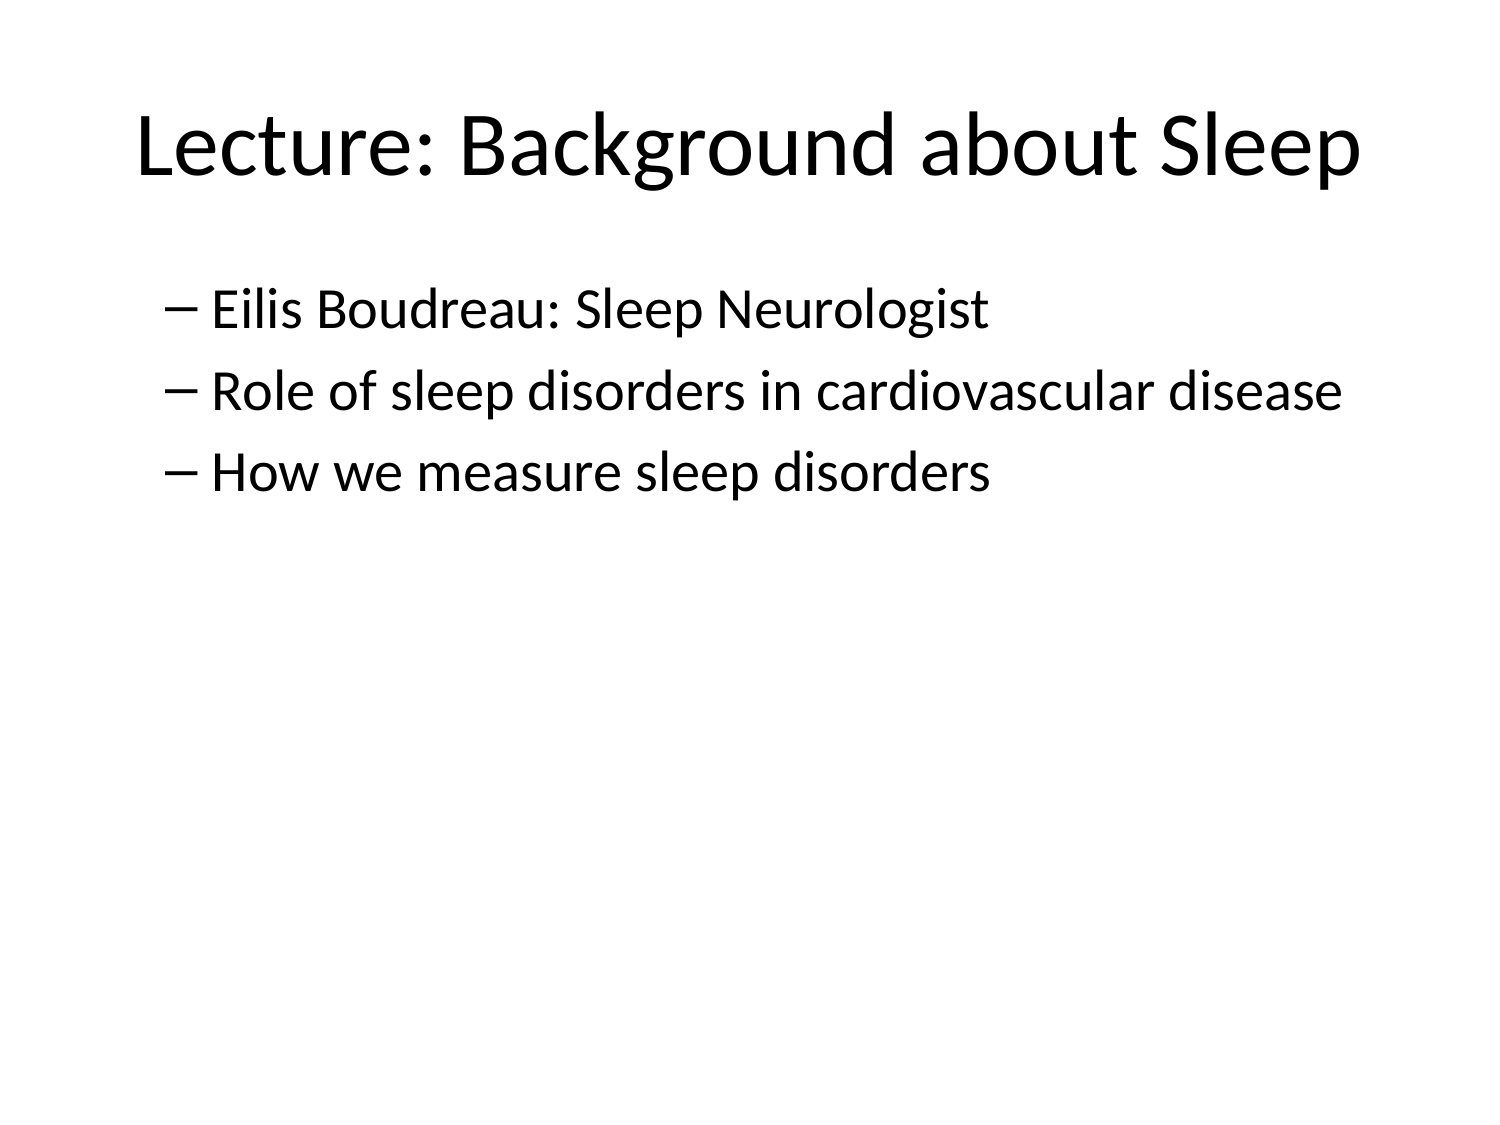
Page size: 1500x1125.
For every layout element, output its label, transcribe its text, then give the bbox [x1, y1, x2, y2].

title Lecture: Background about Sleep [75, 45, 1425, 233]
list Eilis Boudreau: Sleep Neurologist Role of sleep disorders in cardiovascular disease How we measure sleep disorders [75, 262, 1425, 1005]
